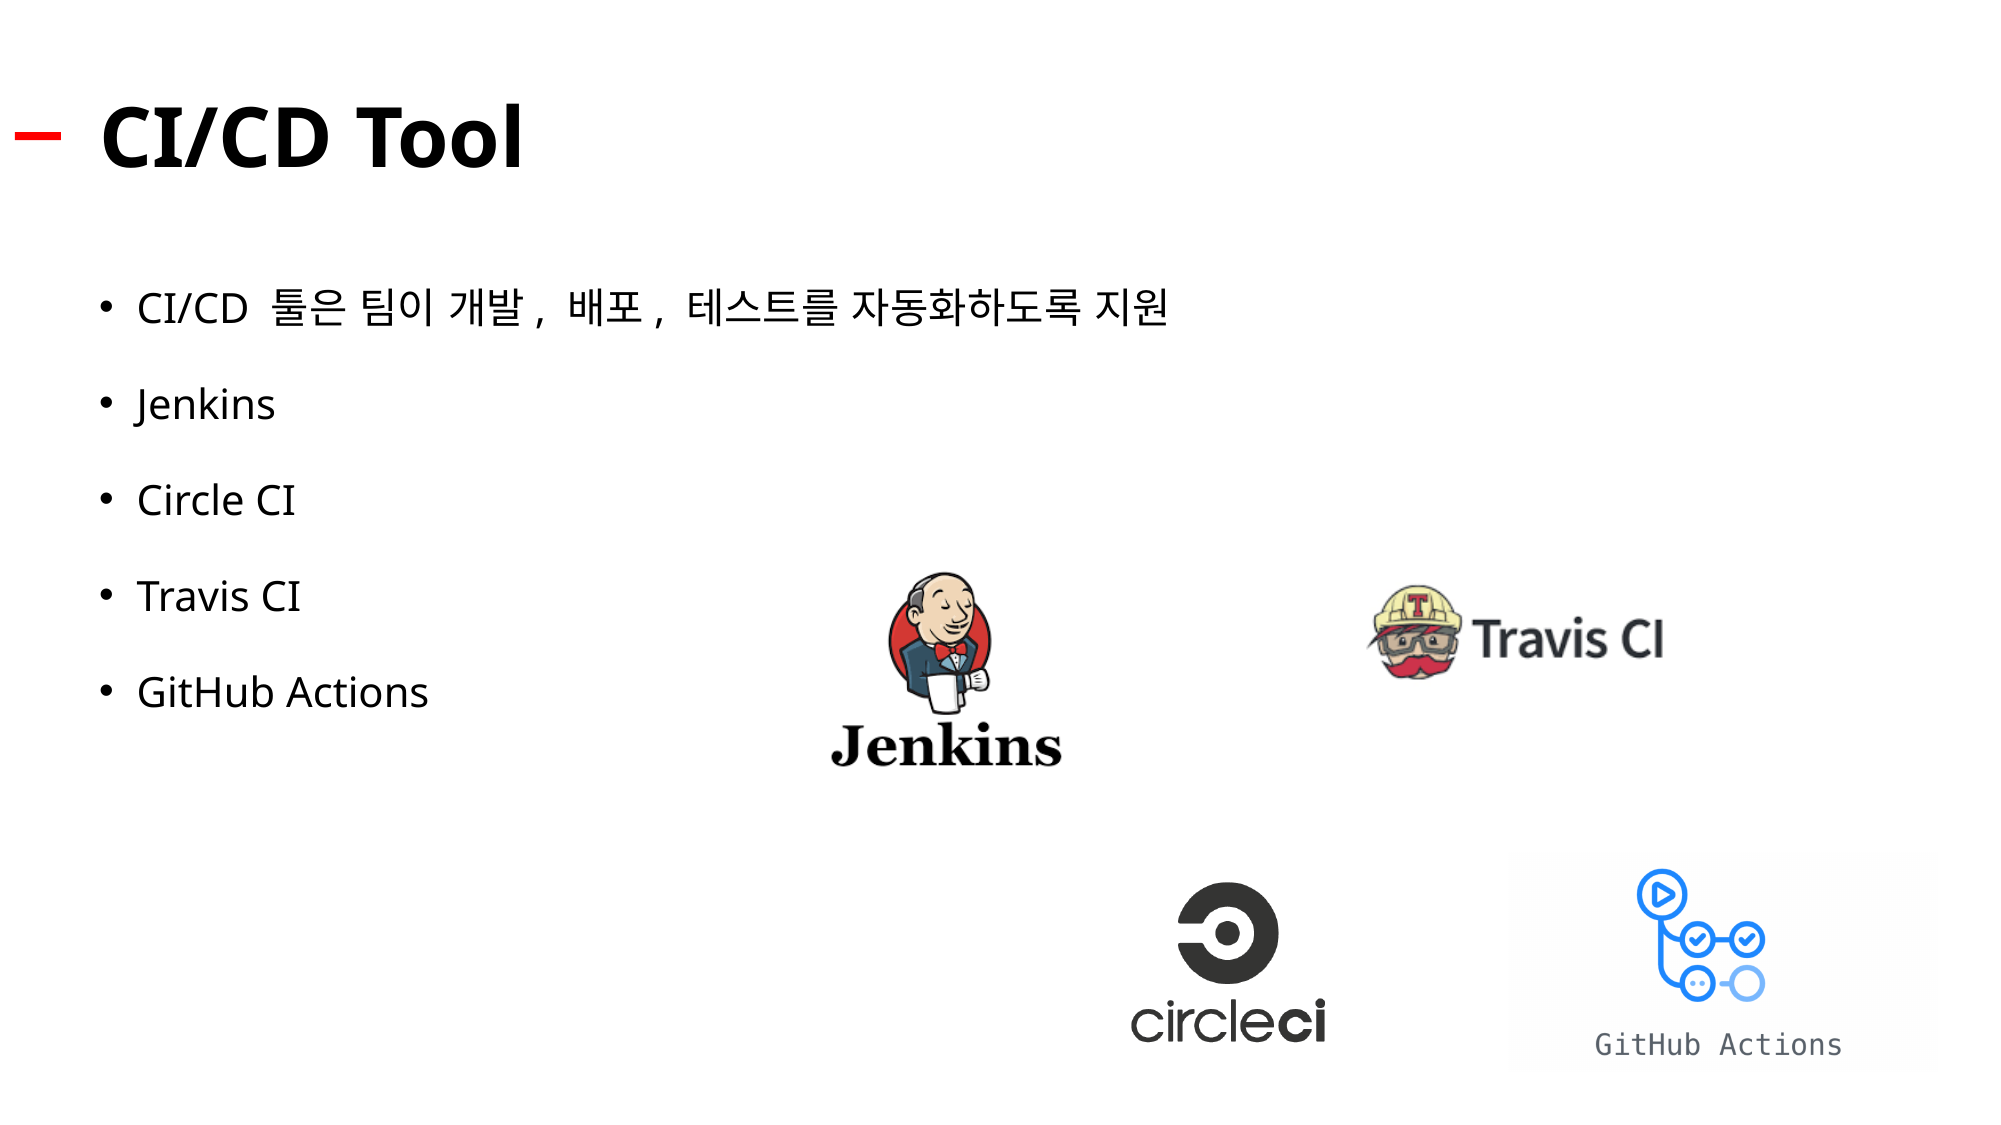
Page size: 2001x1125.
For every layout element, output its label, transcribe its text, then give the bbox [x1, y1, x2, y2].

list CI/CD 툴은 팀이 개발, 배포, 테스트를 자동화하도록 지원 Jenkins Circle CI Travis CI GitHub Actions [84, 248, 1810, 1110]
picture [818, 544, 1075, 802]
picture [1099, 833, 1357, 1091]
title CI/CD Tool [84, 31, 1916, 249]
text_box [14, 131, 62, 141]
picture [1318, 487, 1724, 791]
picture [1508, 852, 1938, 1072]
